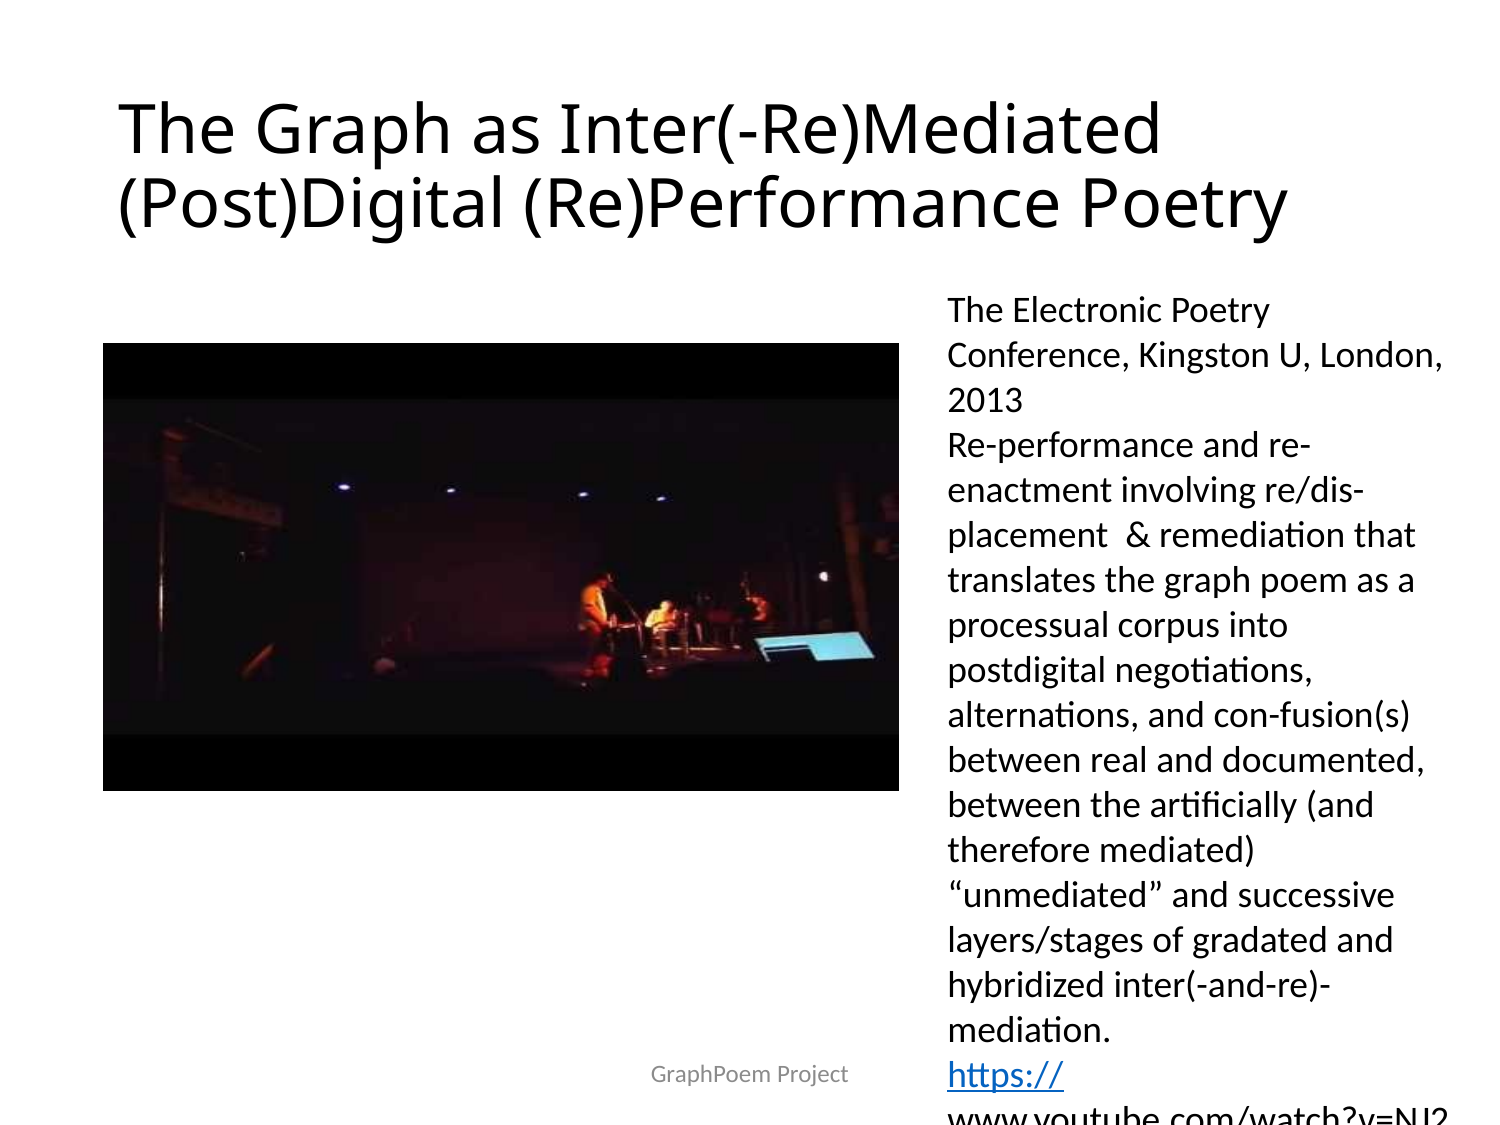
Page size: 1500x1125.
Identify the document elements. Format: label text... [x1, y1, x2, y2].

text_box The Electronic Poetry Conference, Kingston U, London, 2013 Re-performance and re-enactment involving re/dis-placement & remediation that translates the graph poem as a processual corpus into postdigital negotiations, alternations, and con-fusion(s) between real and documented, between the artificially (and therefore mediated) “unmediated” and successive layers/stages of gradated and hybridized inter(-and-re)-mediation. https://www.youtube.com/watch?v=NJ2G_4OmJ_c [932, 277, 1466, 1125]
title The Graph as Inter(-Re)Mediated (Post)Digital (Re)Performance Poetry [103, 59, 1397, 278]
footer GraphPoem Project [496, 1042, 1004, 1103]
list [103, 343, 900, 791]
